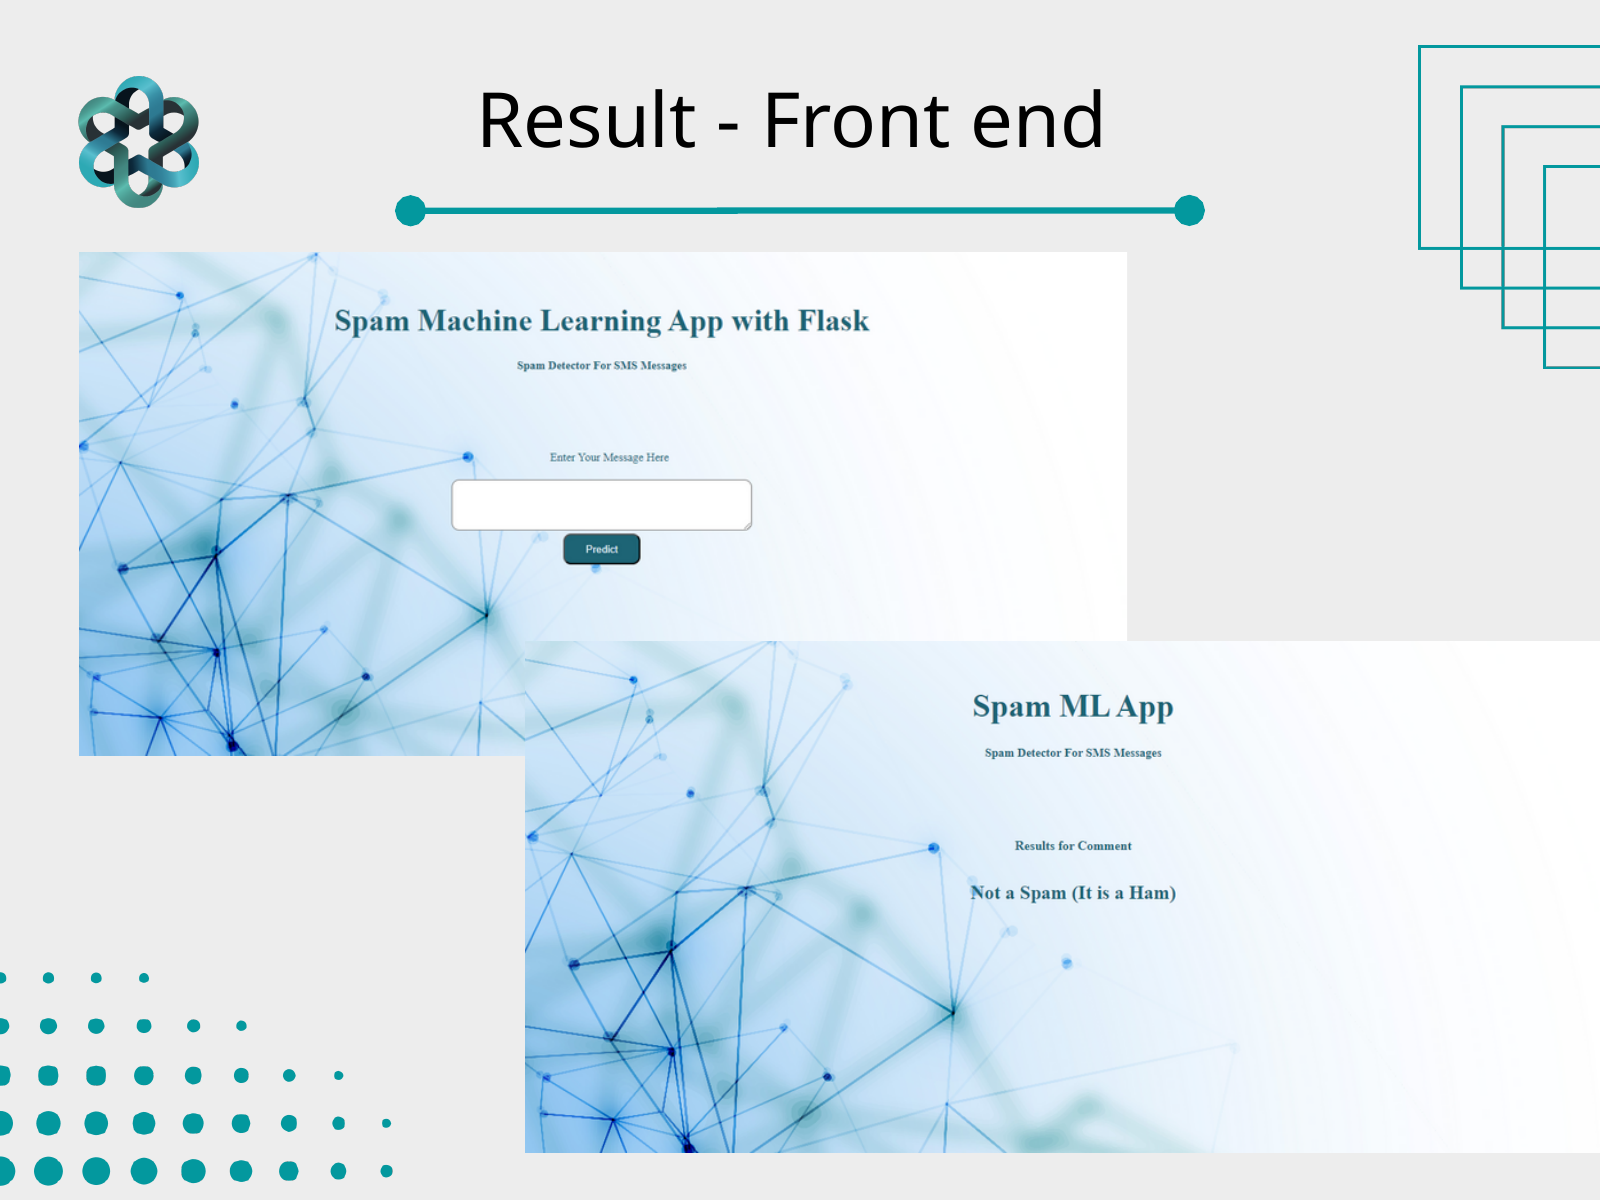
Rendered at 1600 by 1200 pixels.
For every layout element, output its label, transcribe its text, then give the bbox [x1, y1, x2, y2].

text_box [79, 252, 1128, 756]
text_box Result - Front end [223, 87, 1360, 164]
text_box [75, 76, 202, 208]
text_box [400, 200, 1200, 222]
text_box [0, 972, 488, 1200]
text_box [525, 641, 1600, 1153]
text_box [1418, 45, 1600, 369]
